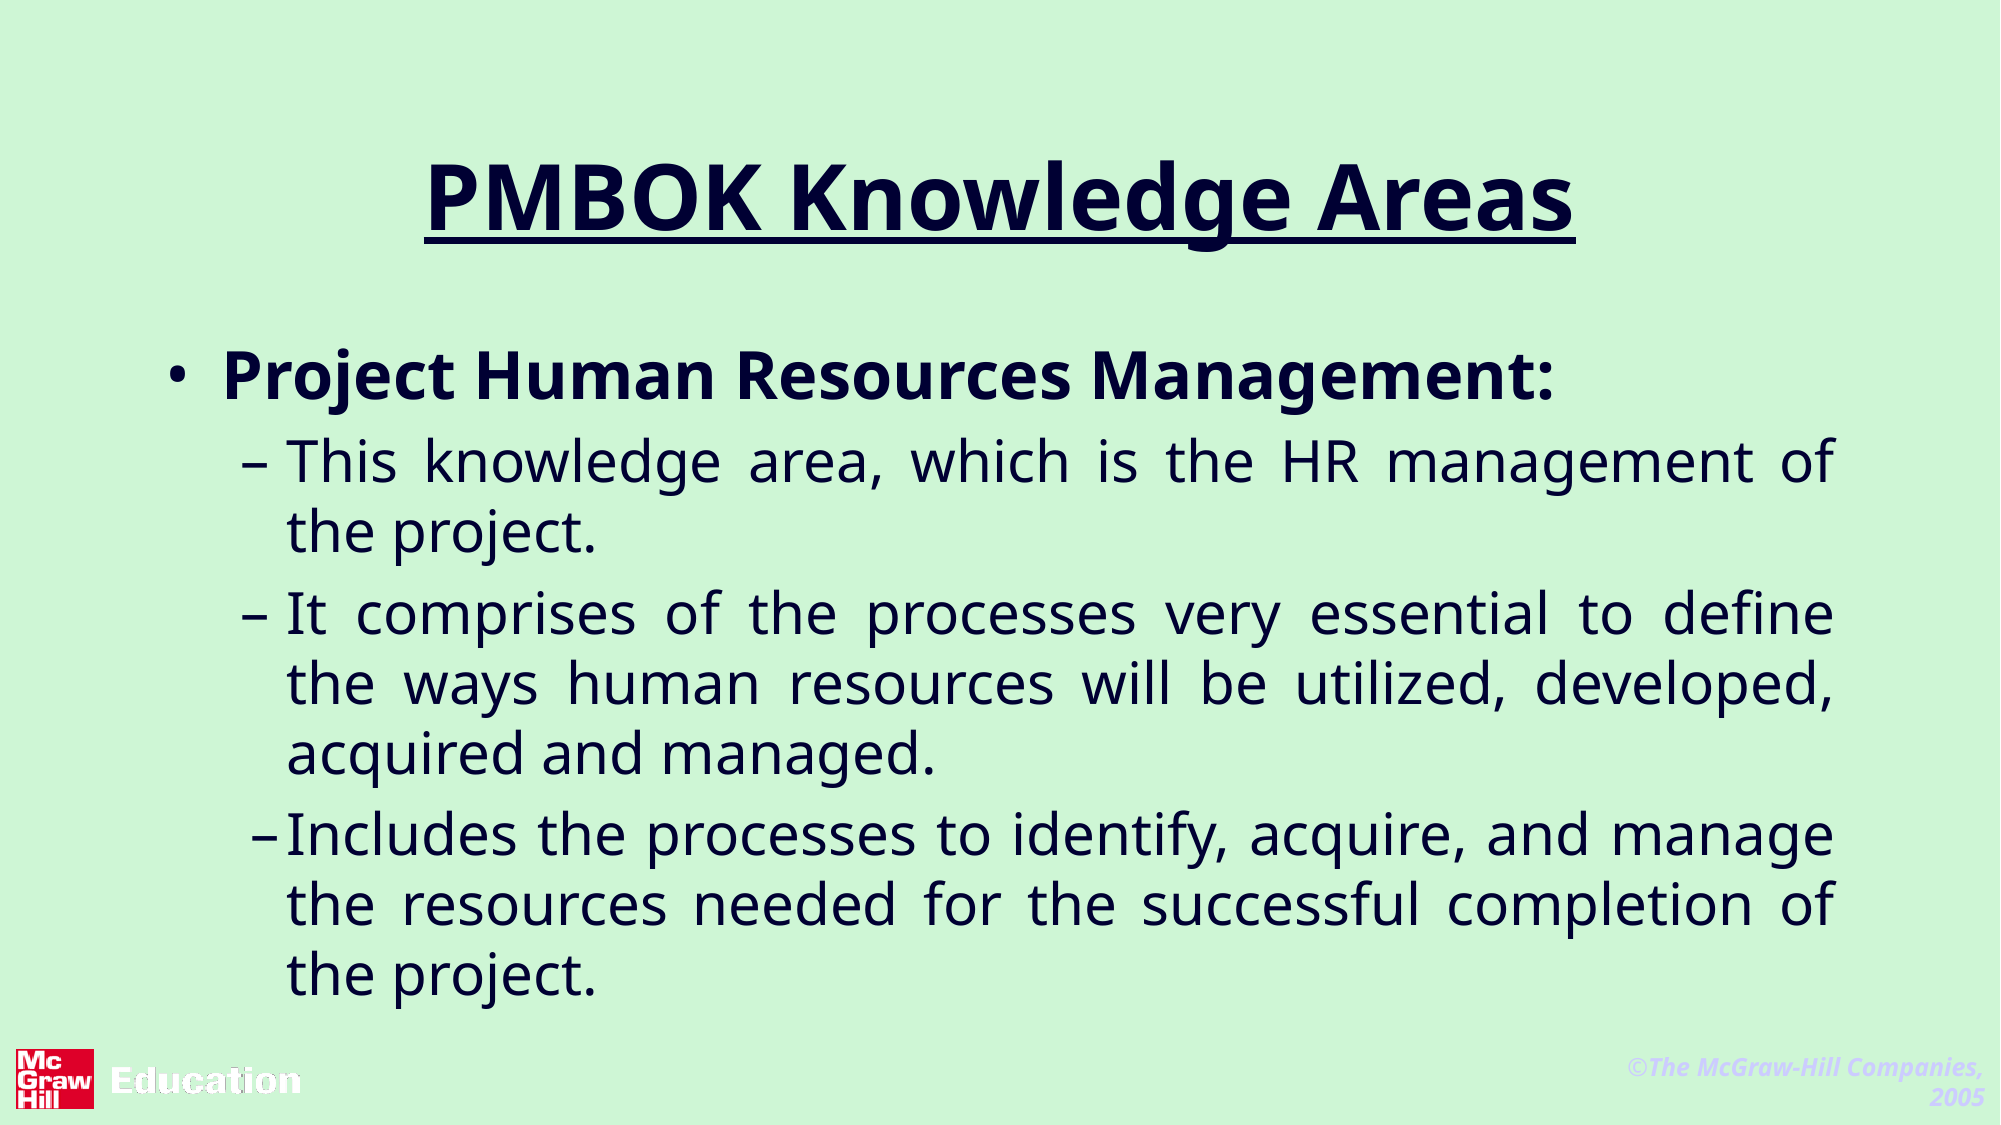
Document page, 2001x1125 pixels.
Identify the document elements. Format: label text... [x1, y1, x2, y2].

picture [16, 1049, 300, 1109]
title PMBOK Knowledge Areas [150, 99, 1850, 288]
list Project Human Resources Management: This knowledge area, which is the HR management of the project. It comprises of the processes very essential to define the ways human resources will be utilized, developed, acquired and managed. Includes the processes to identify, acquire, and manage the resources needed for the successful completion of the project. [150, 324, 1850, 1000]
